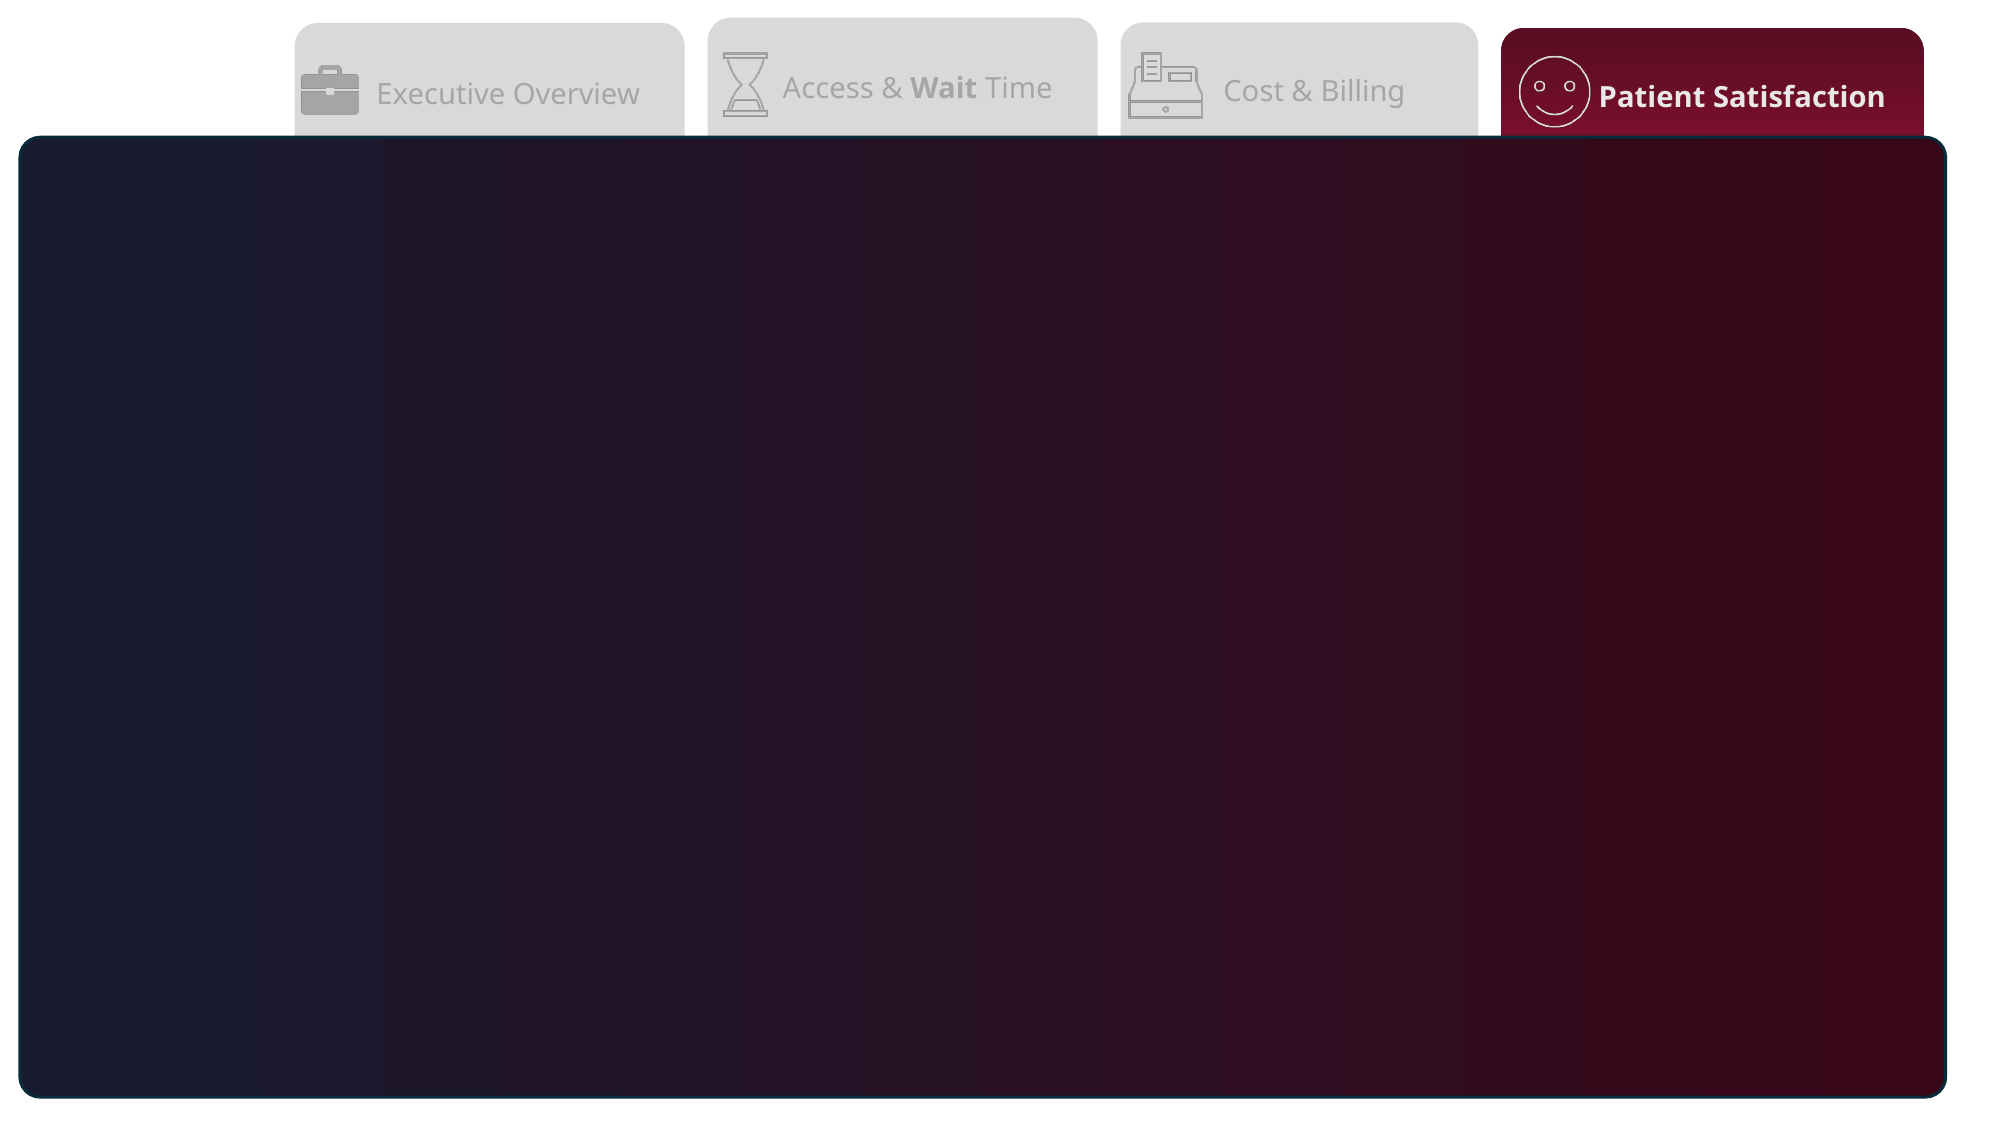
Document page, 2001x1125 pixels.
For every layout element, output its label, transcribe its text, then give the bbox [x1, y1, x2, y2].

picture [1121, 41, 1211, 132]
text_box Access & Wait Time [706, 16, 1100, 135]
text_box Cost & Billing [1119, 20, 1480, 135]
text_box Patient Satisfaction [1499, 26, 1926, 135]
text_box [18, 135, 1948, 1099]
text_box Executive Overview [293, 21, 687, 135]
picture [1509, 45, 1601, 137]
picture [707, 46, 784, 123]
picture [294, 56, 363, 126]
